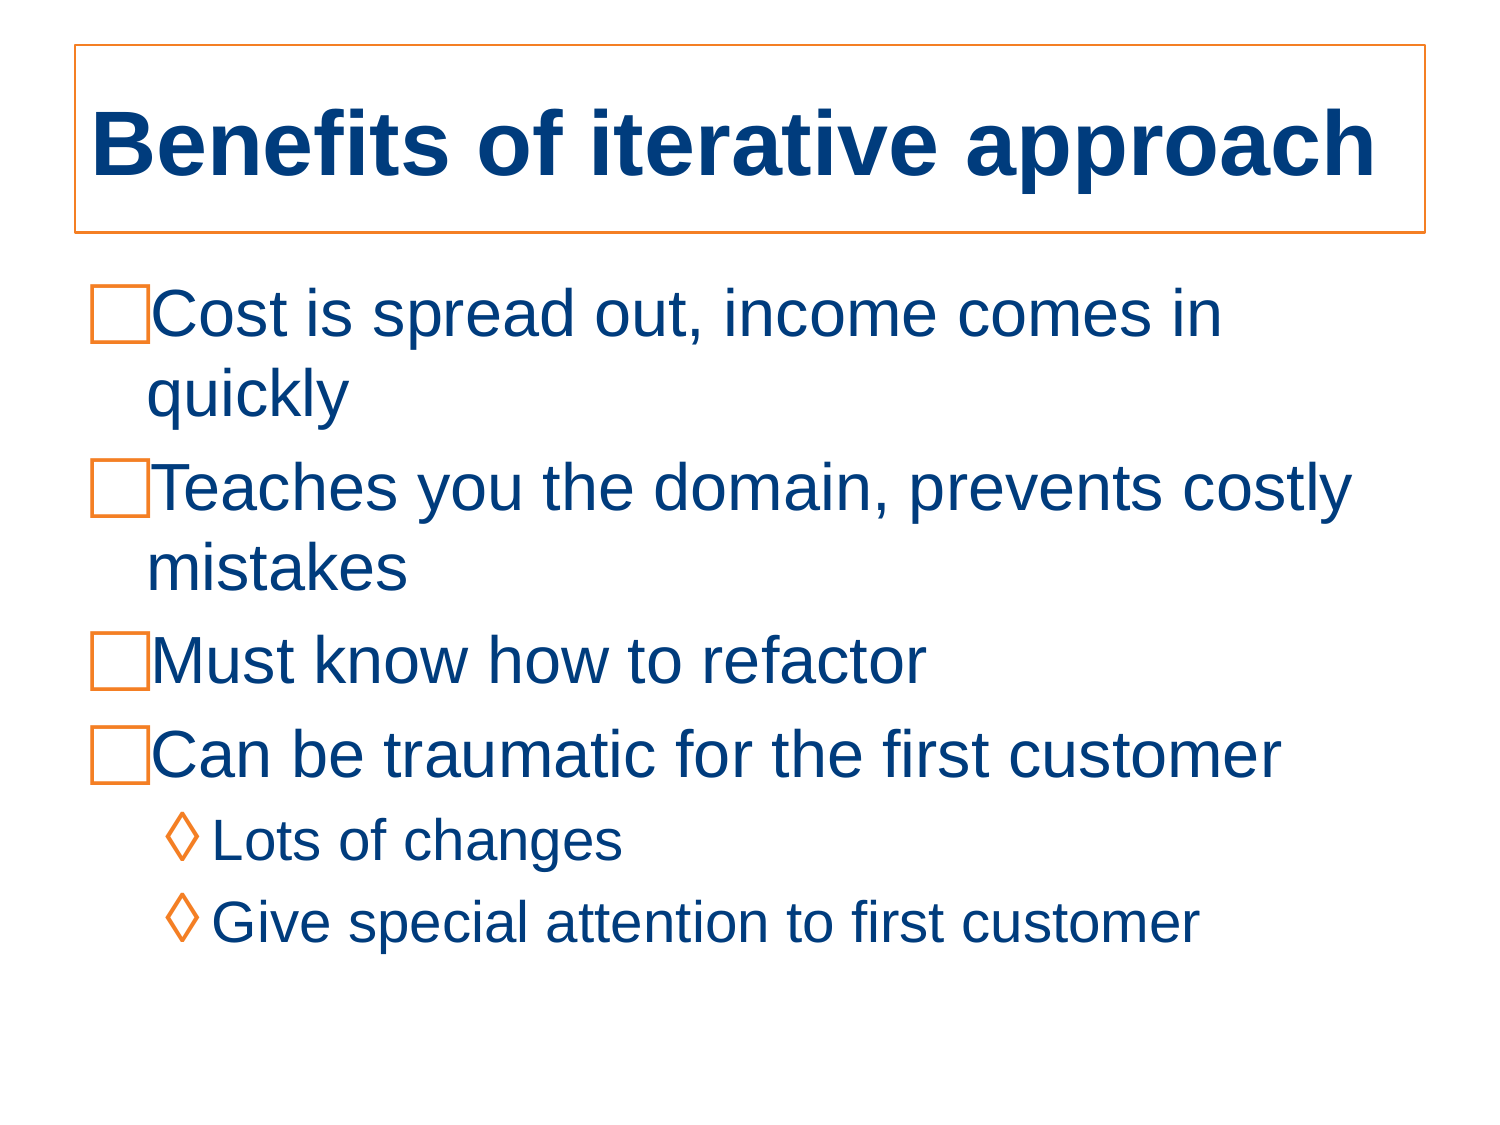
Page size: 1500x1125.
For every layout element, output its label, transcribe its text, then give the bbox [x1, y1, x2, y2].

title Benefits of iterative approach [74, 44, 1426, 234]
list Cost is spread out, income comes in quickly Teaches you the domain, prevents costly mistakes Must know how to refactor Can be traumatic for the first customer Lots of changes Give special attention to first customer [75, 262, 1425, 1038]
